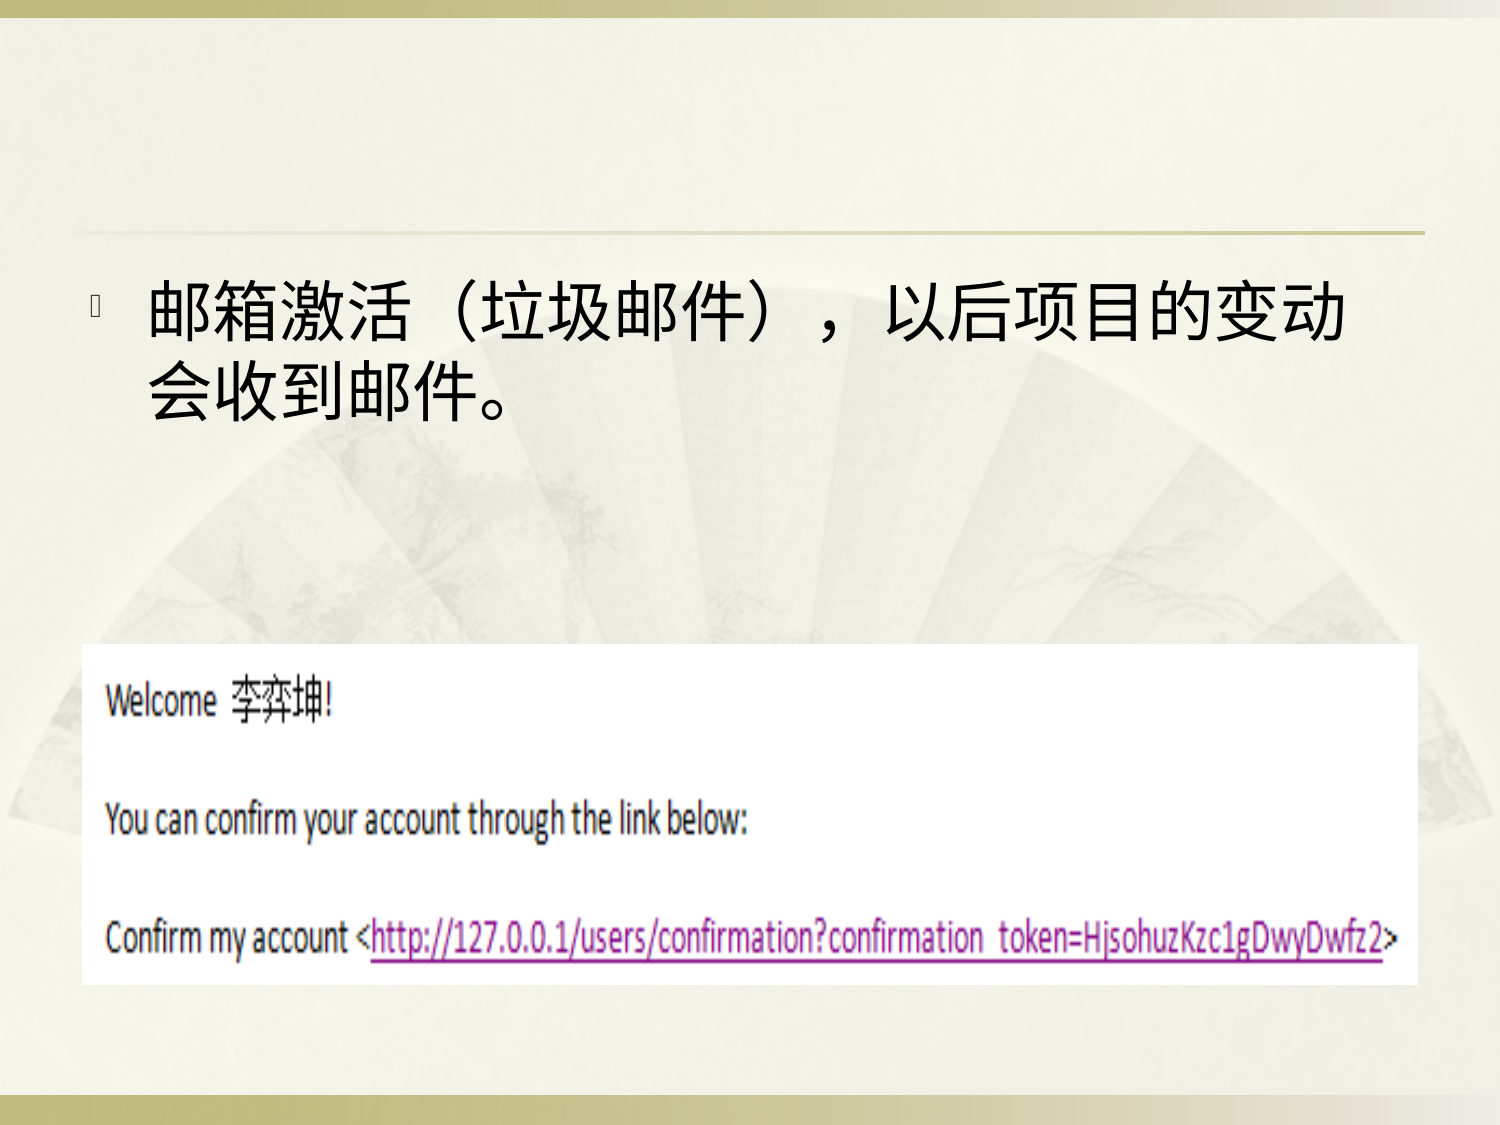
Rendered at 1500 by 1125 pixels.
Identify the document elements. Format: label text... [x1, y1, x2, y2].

picture [81, 643, 1419, 985]
list 邮箱激活（垃圾邮件），以后项目的变动会收到邮件。 [75, 262, 1425, 1032]
